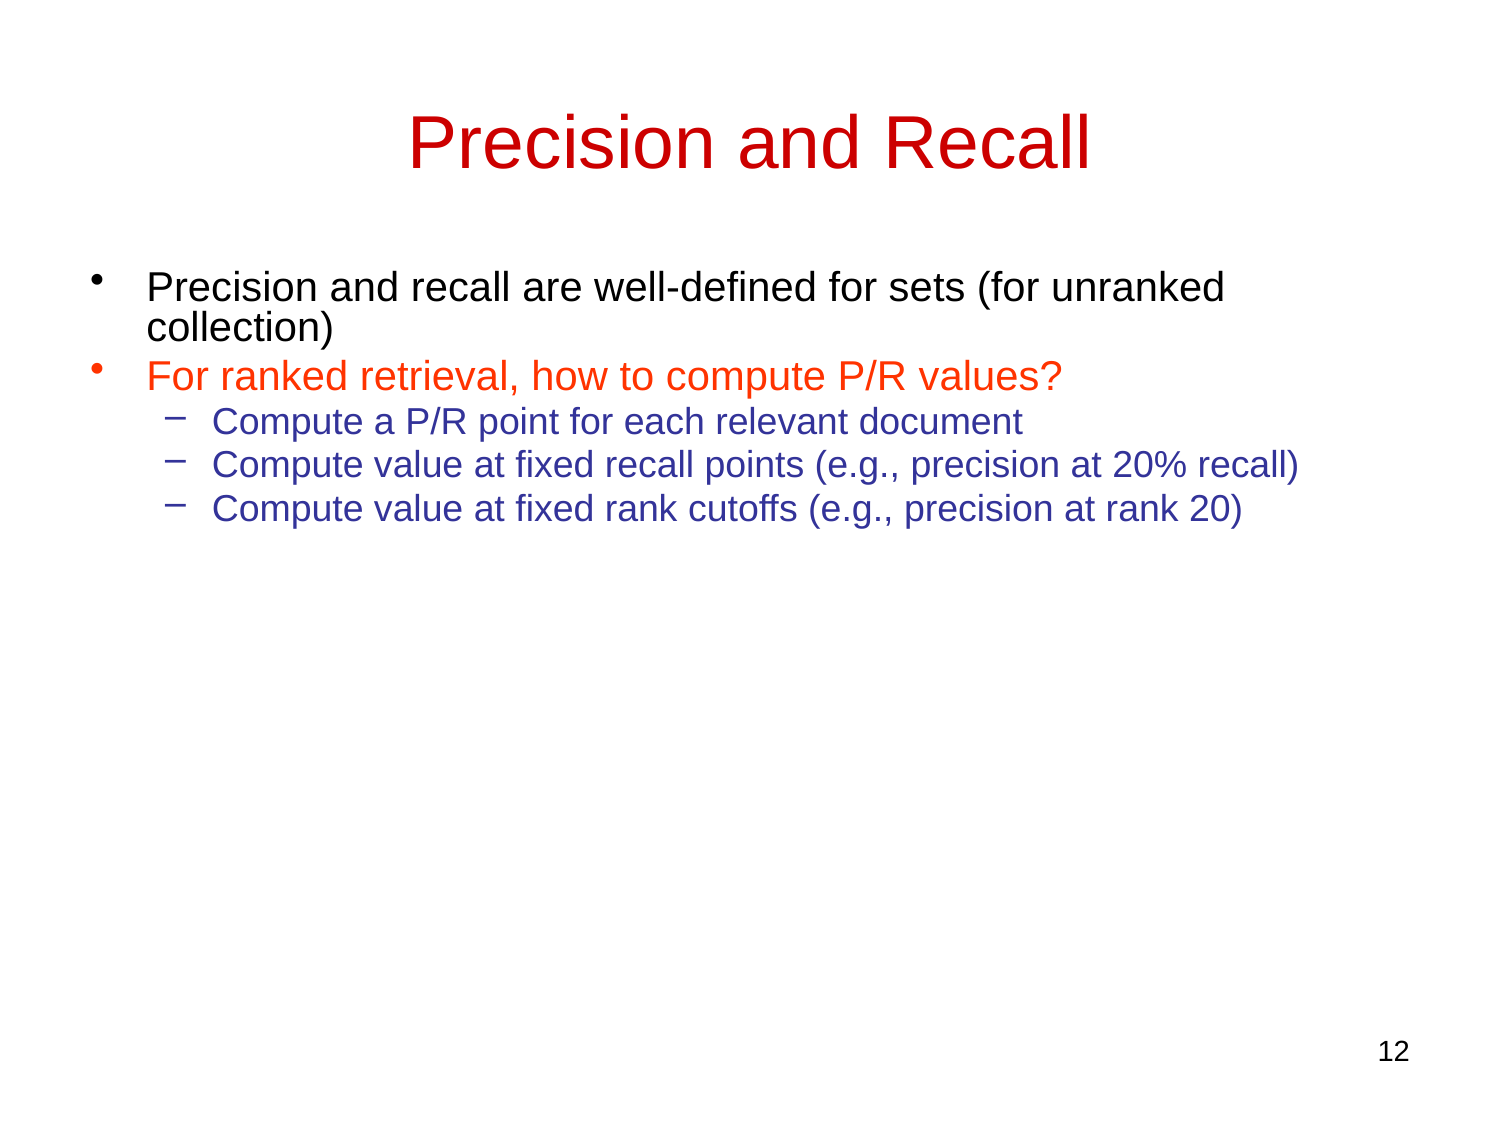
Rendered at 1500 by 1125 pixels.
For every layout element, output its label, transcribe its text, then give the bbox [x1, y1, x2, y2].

list Precision and recall are well-defined for sets (for unranked collection) For ranked retrieval, how to compute P/R values? Compute a P/R point for each relevant document Compute value at fixed recall points (e.g., precision at 20% recall) Compute value at fixed rank cutoffs (e.g., precision at rank 20) [75, 262, 1425, 1005]
slide_number 12 [1074, 1024, 1425, 1103]
title Precision and Recall [75, 45, 1425, 233]
